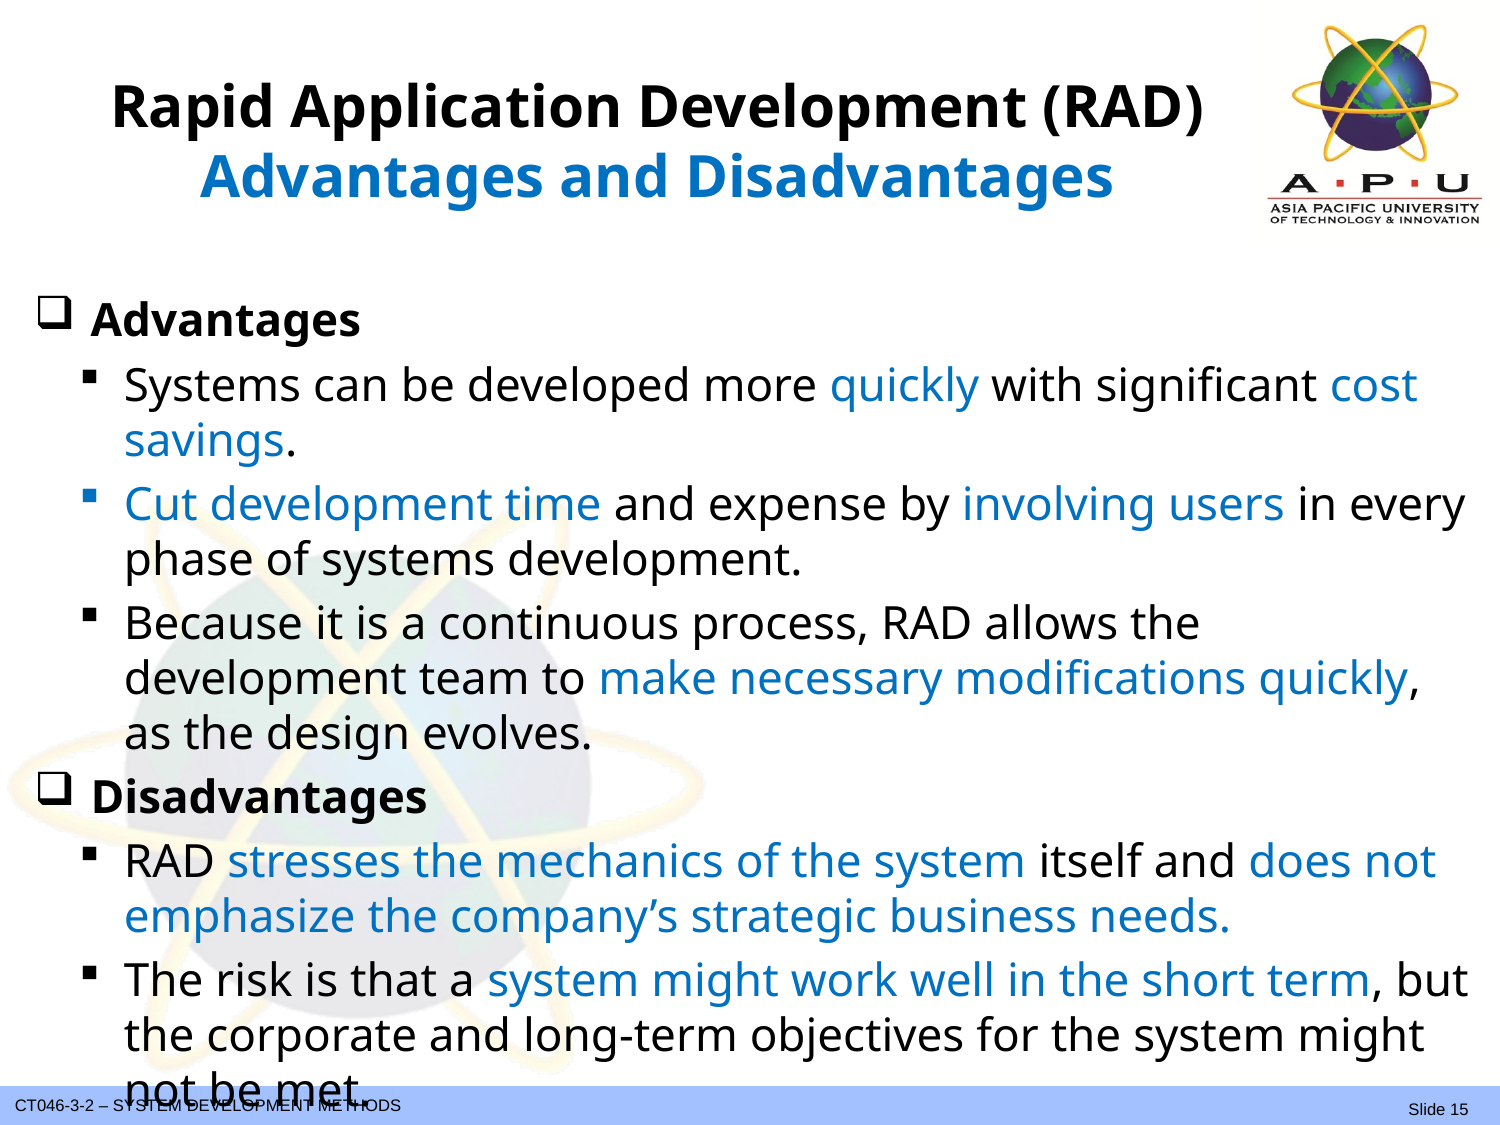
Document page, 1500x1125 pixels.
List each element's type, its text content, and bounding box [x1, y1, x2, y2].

title Rapid Application Development (RAD) Advantages and Disadvantages [79, 44, 1236, 233]
picture [1251, 0, 1500, 249]
list Advantages Systems can be developed more quickly with significant cost savings. Cut development time and expense by involving users in every phase of systems development. Because it is a continuous process, RAD allows the development team to make necessary modifications quickly, as the design evolves. Disadvantages RAD stresses the mechanics of the system itself and does not emphasize the company’s strategic business needs. The risk is that a system might work well in the short term, but the corporate and long-term objectives for the system might not be met. The accelerated time cycle might allow less time to develop quality, consistency, and design standards. [19, 283, 1488, 1081]
